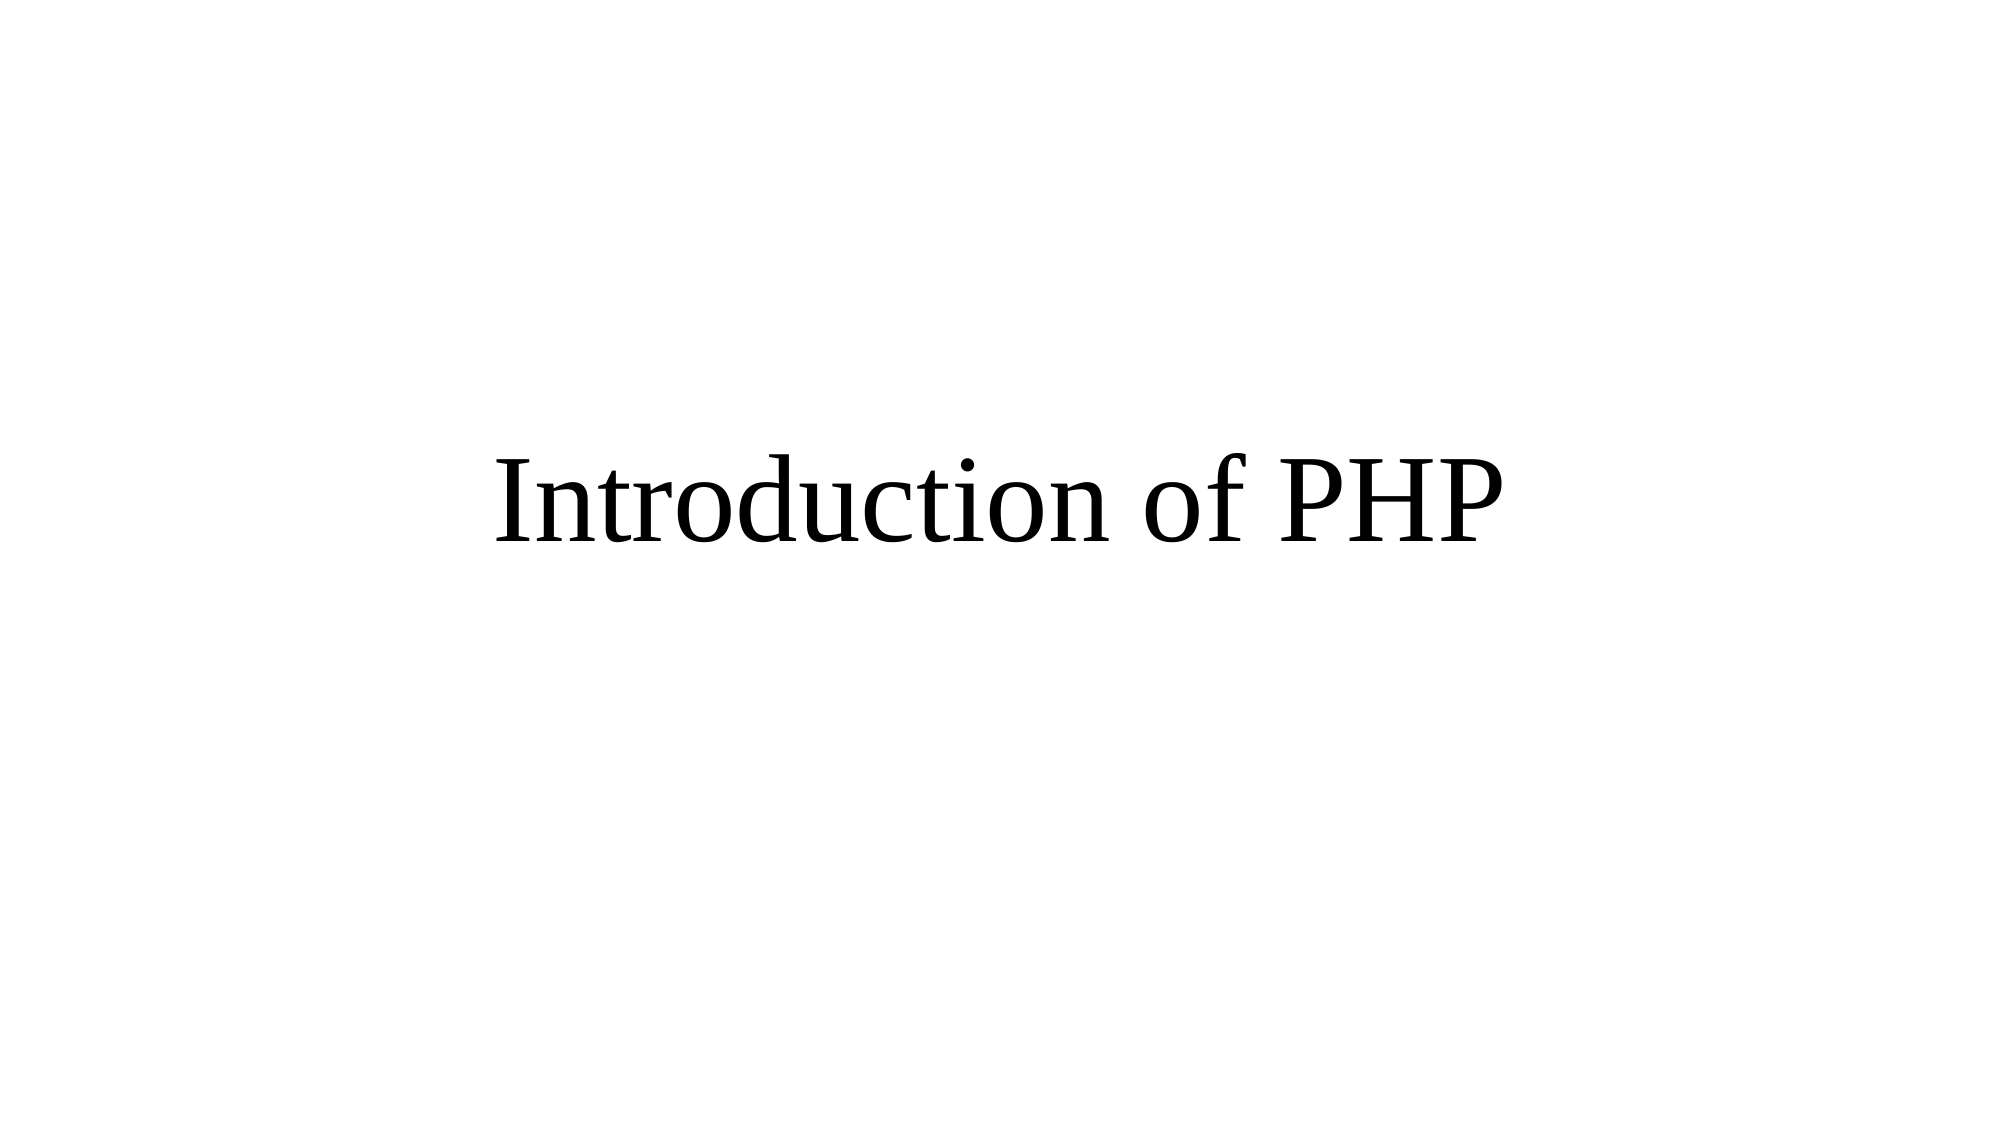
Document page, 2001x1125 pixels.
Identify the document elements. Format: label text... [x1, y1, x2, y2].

title Introduction of PHP [249, 184, 1750, 576]
